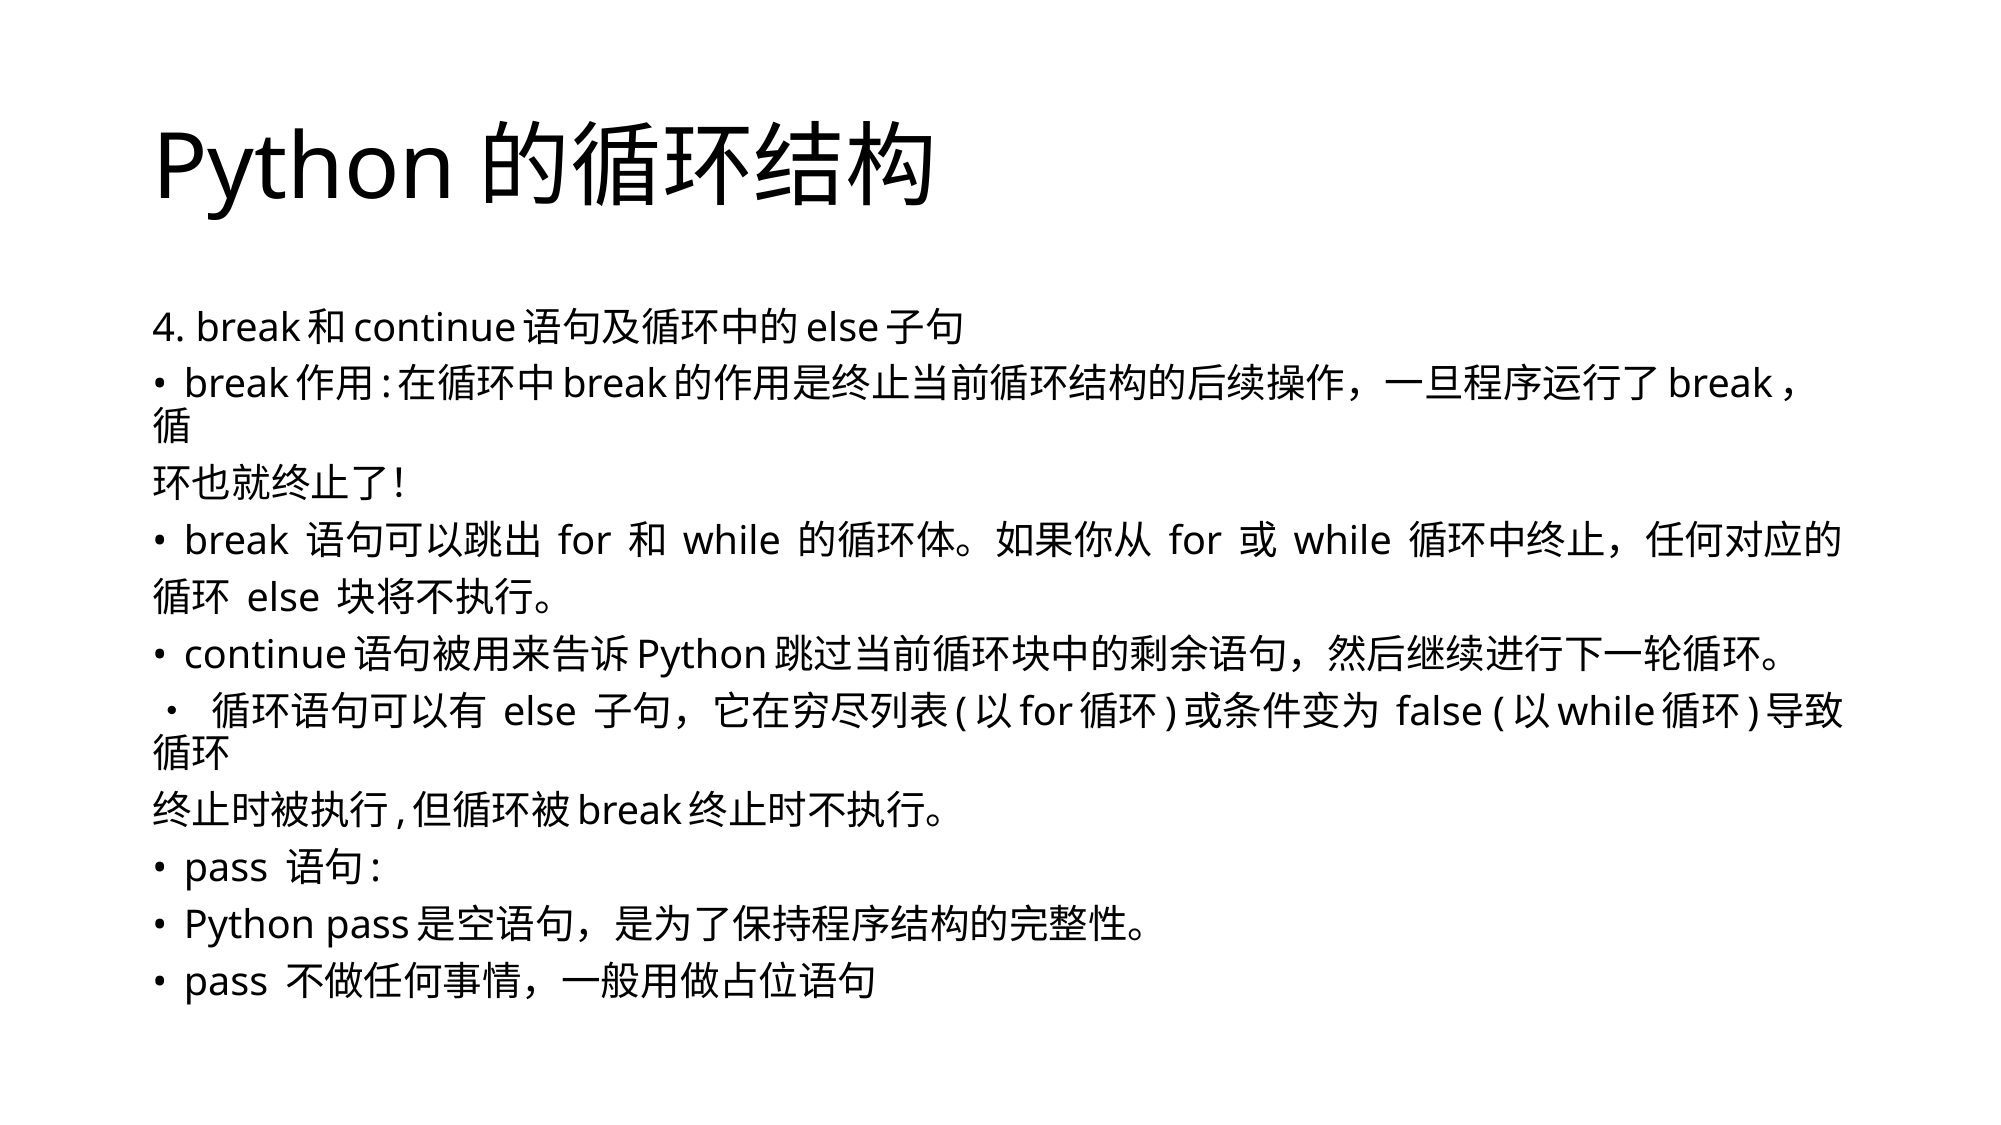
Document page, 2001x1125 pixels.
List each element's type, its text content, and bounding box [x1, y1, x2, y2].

title Python的循环结构 [137, 59, 1863, 278]
list 4. break和continue语句及循环中的else子句 • break作用:在循环中break的作用是终止当前循环结构的后续操作，一旦程序运行了break，循 环也就终止了！ • break 语句可以跳出 for 和 while 的循环体。如果你从 for 或 while 循环中终止，任何对应的 循环 else 块将不执行。 • continue语句被用来告诉Python跳过当前循环块中的剩余语句，然后继续进行下一轮循环。 • 循环语句可以有 else 子句，它在穷尽列表(以for循环)或条件变为 false (以while循环)导致循环 终止时被执行,但循环被break终止时不执行。 • pass 语句: • Python pass是空语句，是为了保持程序结构的完整性。 • pass 不做任何事情，一般用做占位语句 [137, 299, 1863, 1014]
